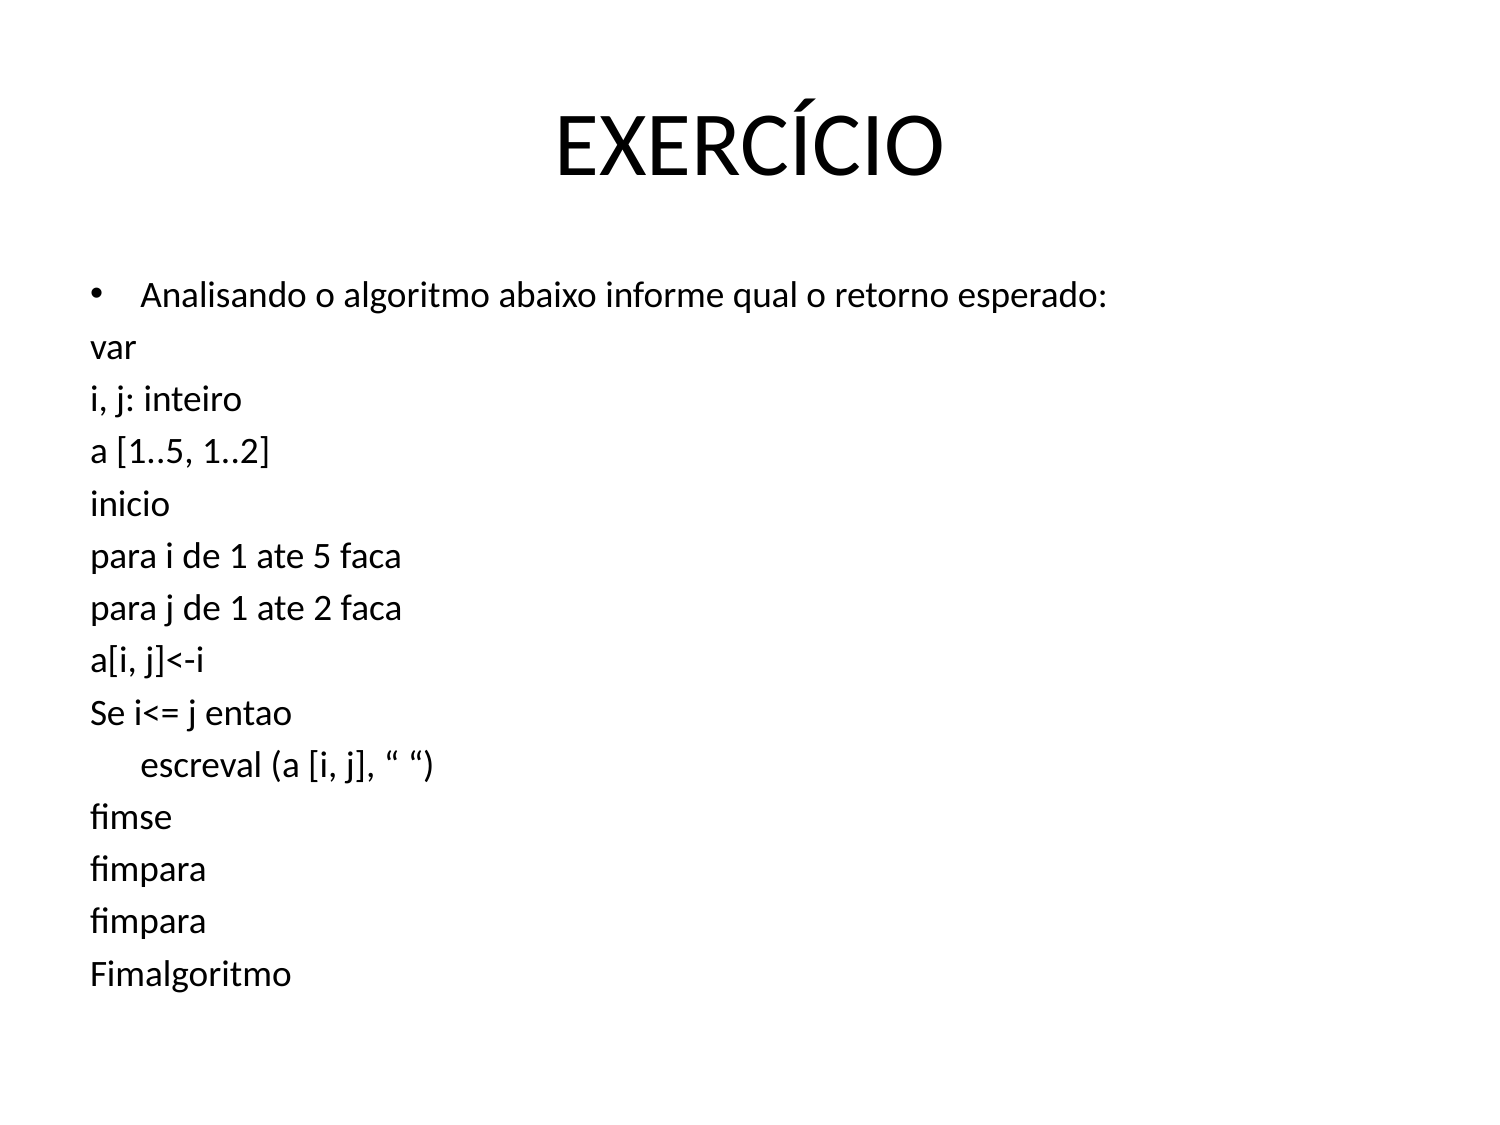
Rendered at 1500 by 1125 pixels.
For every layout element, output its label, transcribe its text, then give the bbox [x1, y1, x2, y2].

title EXERCÍCIO [75, 45, 1425, 233]
list Analisando o algoritmo abaixo informe qual o retorno esperado: var i, j: inteiro a [1..5, 1..2] inicio para i de 1 ate 5 faca para j de 1 ate 2 faca a[i, j]<-i Se i<= j entao escreval (a [i, j], “ “) fimse fimpara fimpara Fimalgoritmo [75, 262, 1425, 1005]
